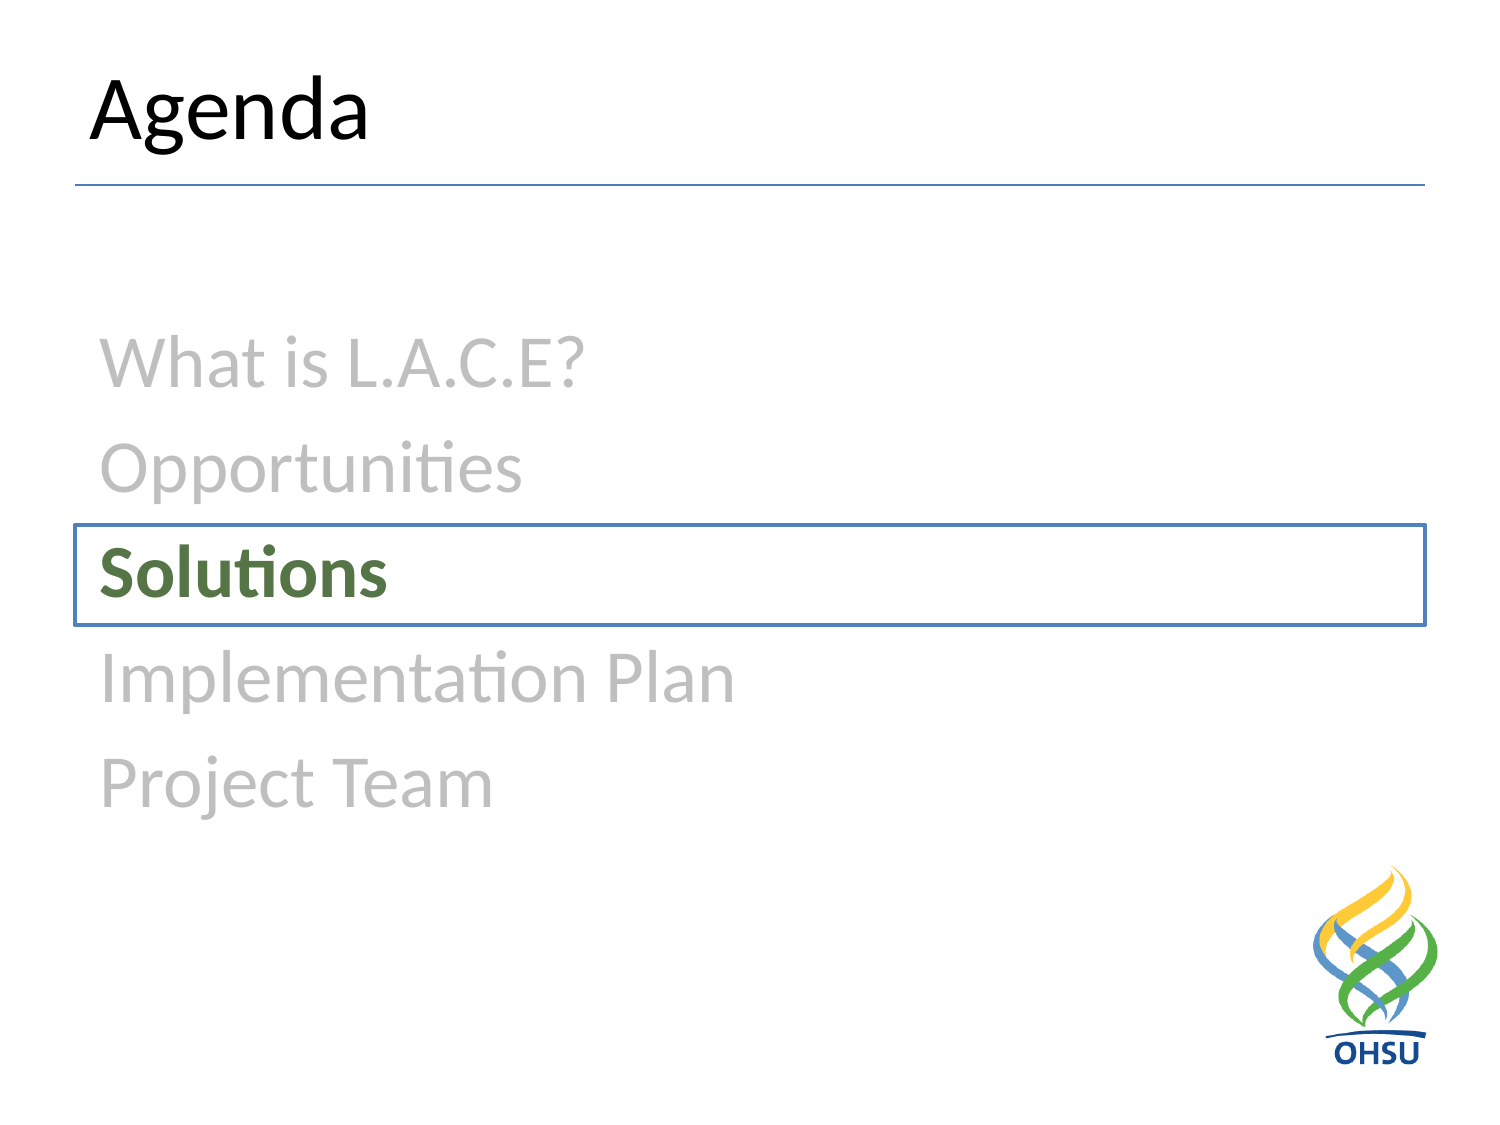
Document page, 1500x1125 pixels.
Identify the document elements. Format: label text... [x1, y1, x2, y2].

text_box [73, 523, 1427, 627]
picture [1262, 853, 1488, 1080]
text_box What is L.A.C.E? Opportunities Solutions Implementation Plan Project Team [99, 312, 1300, 523]
title Agenda [74, 20, 1426, 184]
text_box What is L.A.C.E? Opportunities Solutions Implementation Plan Project Team [99, 627, 1300, 823]
